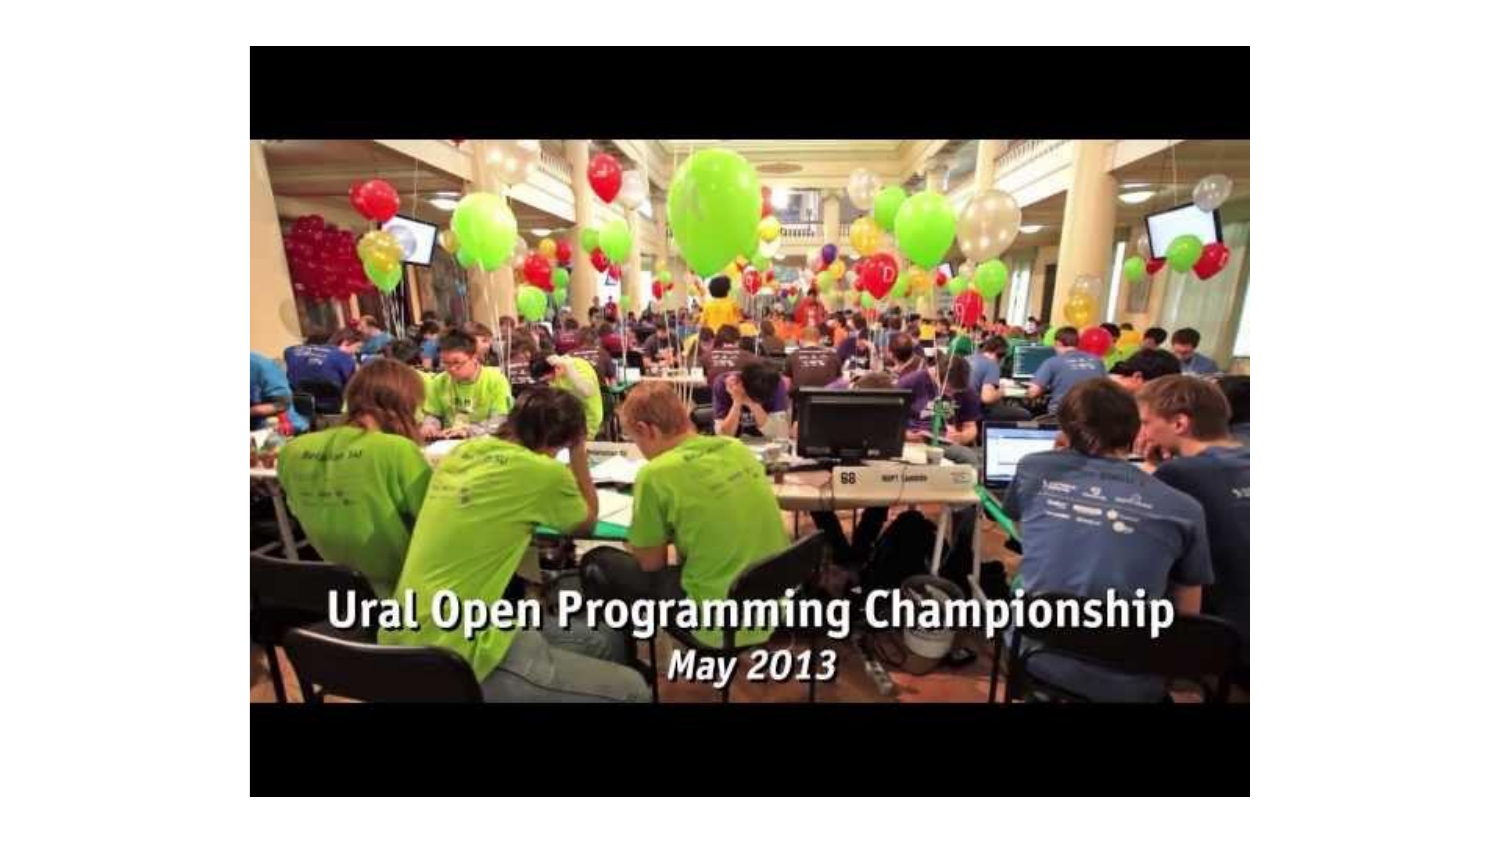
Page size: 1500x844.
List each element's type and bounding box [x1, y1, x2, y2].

text_box [249, 46, 1250, 797]
